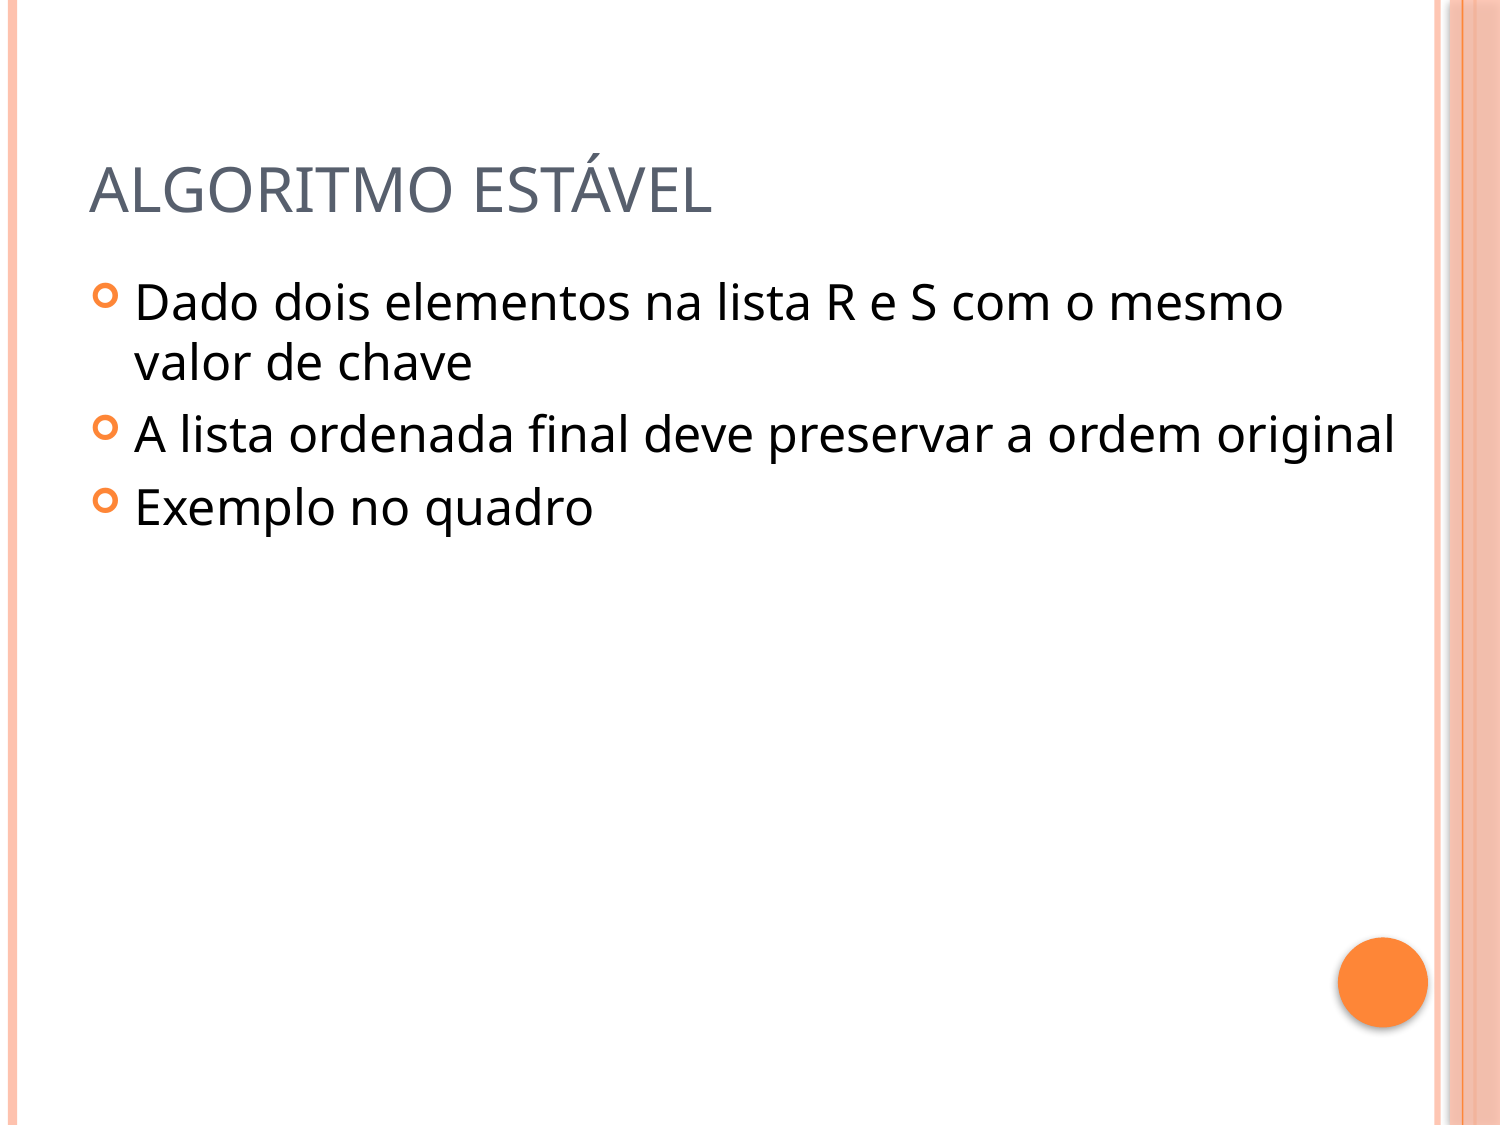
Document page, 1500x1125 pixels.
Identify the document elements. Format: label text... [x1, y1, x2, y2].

title Algoritmo estável [75, 45, 1300, 233]
list Dado dois elementos na lista R e S com o mesmo valor de chave A lista ordenada final deve preservar a ordem original Exemplo no quadro [75, 262, 1425, 776]
